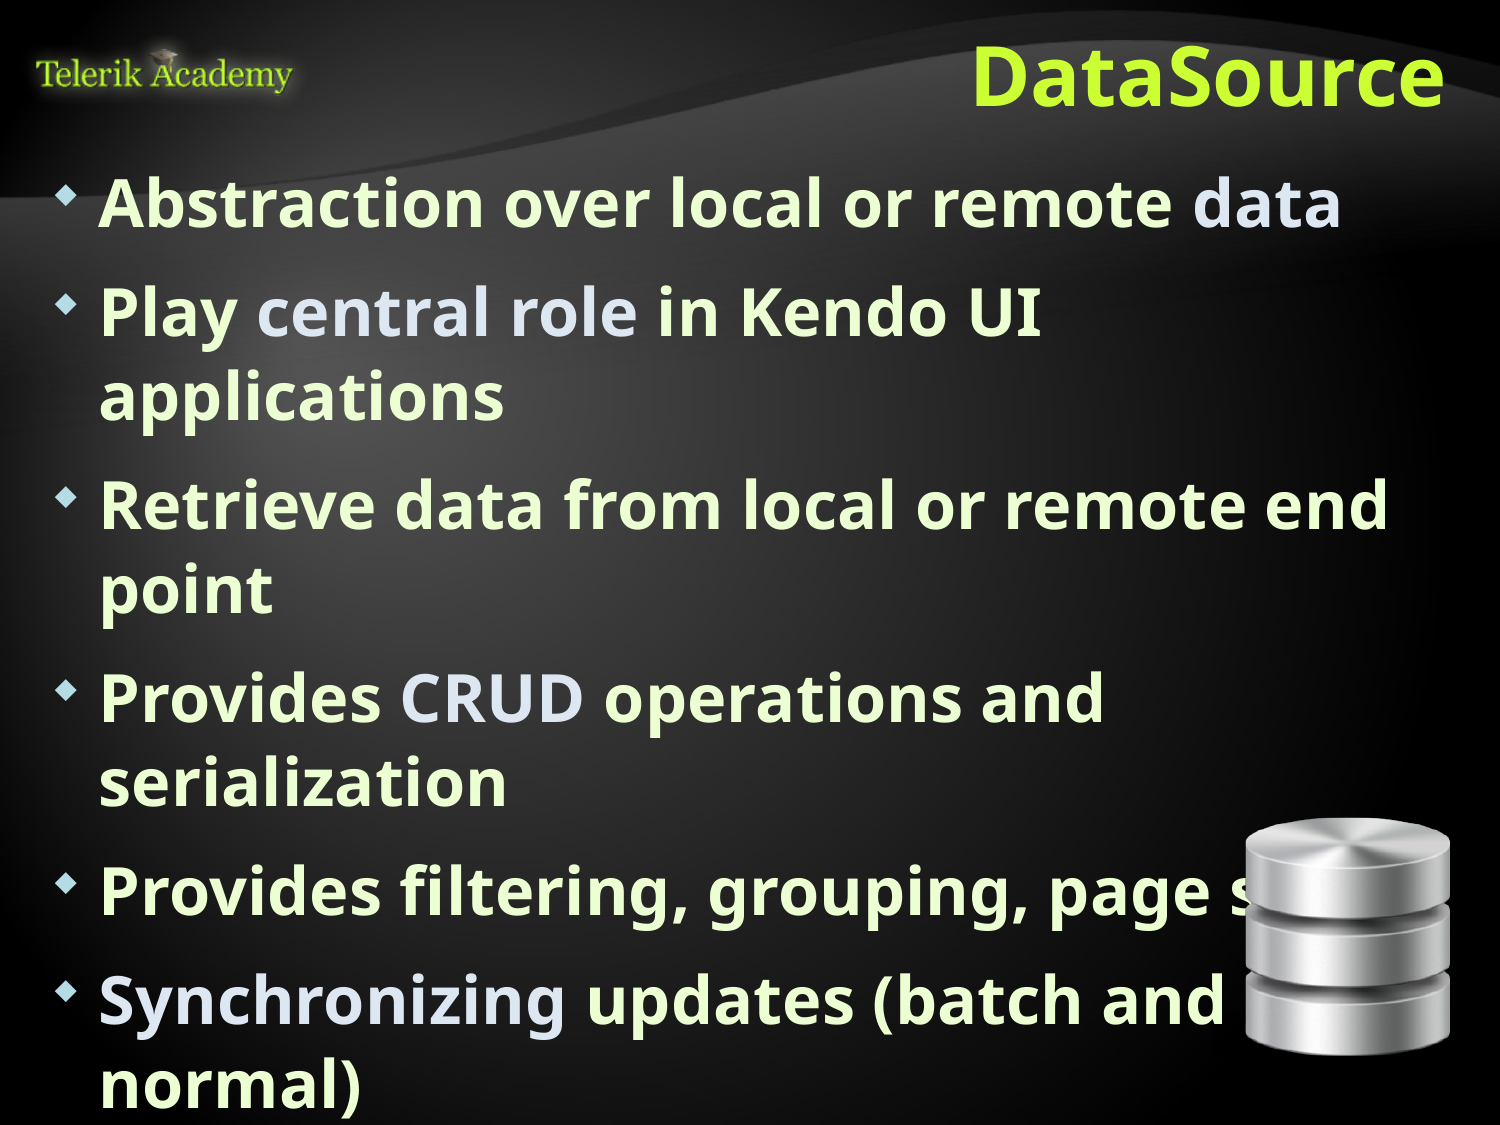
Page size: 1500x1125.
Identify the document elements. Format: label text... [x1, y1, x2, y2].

title DataSource [300, 12, 1463, 149]
list Abstraction over local or remote data Play central role in Kendo UI applications Retrieve data from local or remote end point Provides CRUD operations and serialization Provides filtering, grouping, page sizing Synchronizing updates (batch and normal) And many more [37, 149, 1463, 1100]
picture [0, 0, 1500, 1125]
